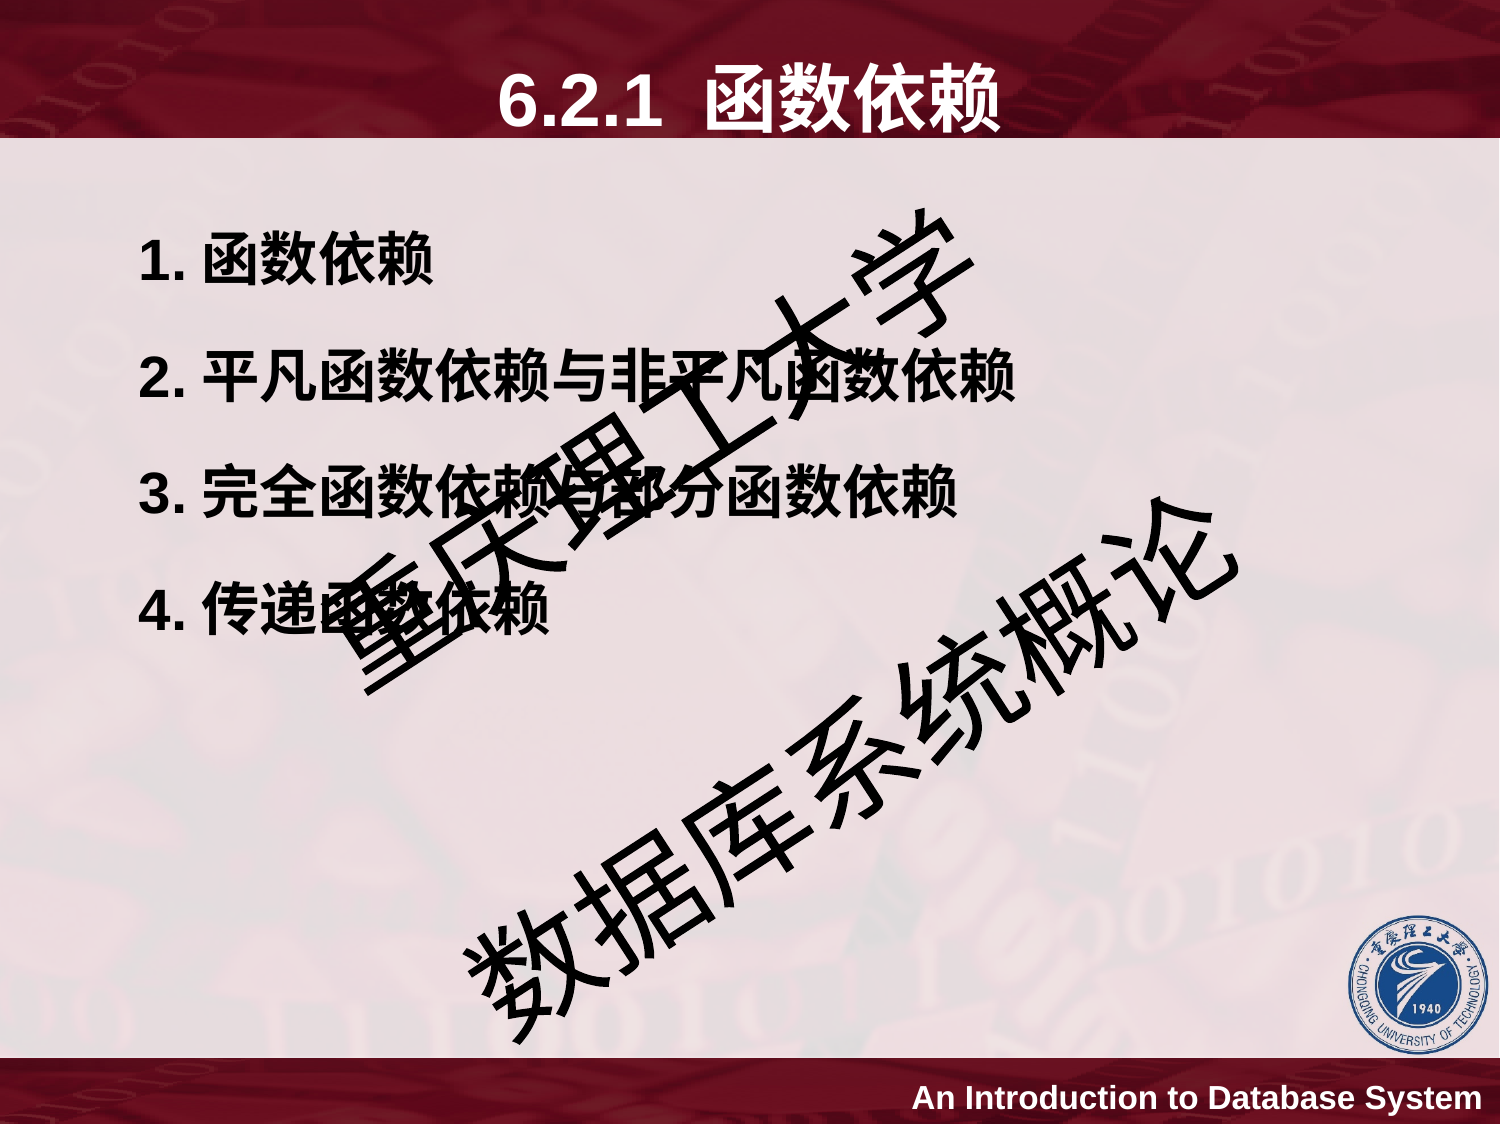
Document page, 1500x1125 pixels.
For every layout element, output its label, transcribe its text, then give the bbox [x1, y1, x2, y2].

picture [0, 0, 1500, 1124]
title 6.2.1 函数依赖 [74, 0, 1426, 181]
list 1.函数依赖 2.平凡函数依赖与非平凡函数依赖 3.完全函数依赖与部分函数依赖 4.传递函数依赖 [123, 179, 1414, 1036]
